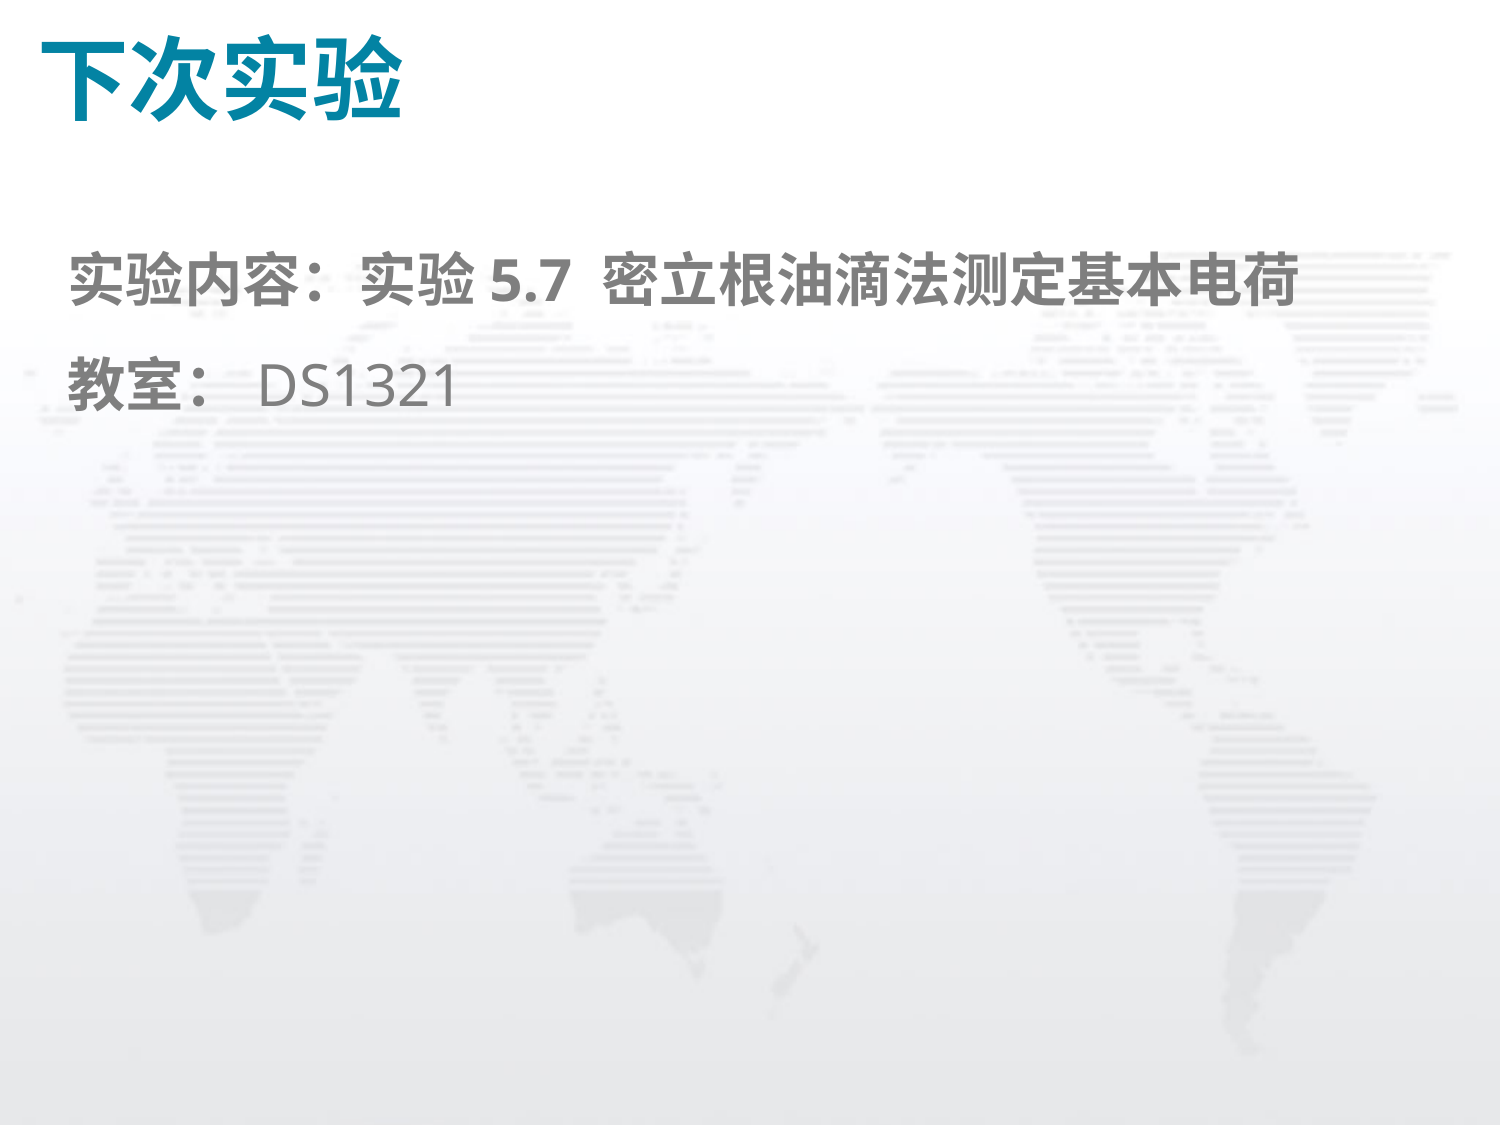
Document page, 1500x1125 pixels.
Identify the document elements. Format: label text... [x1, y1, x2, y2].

picture [0, 0, 1500, 1125]
text_box 实验内容：实验5.7 密立根油滴法测定基本电荷 教室：DS1321 [52, 201, 1325, 426]
text_box 下次实验 [22, 36, 1417, 131]
